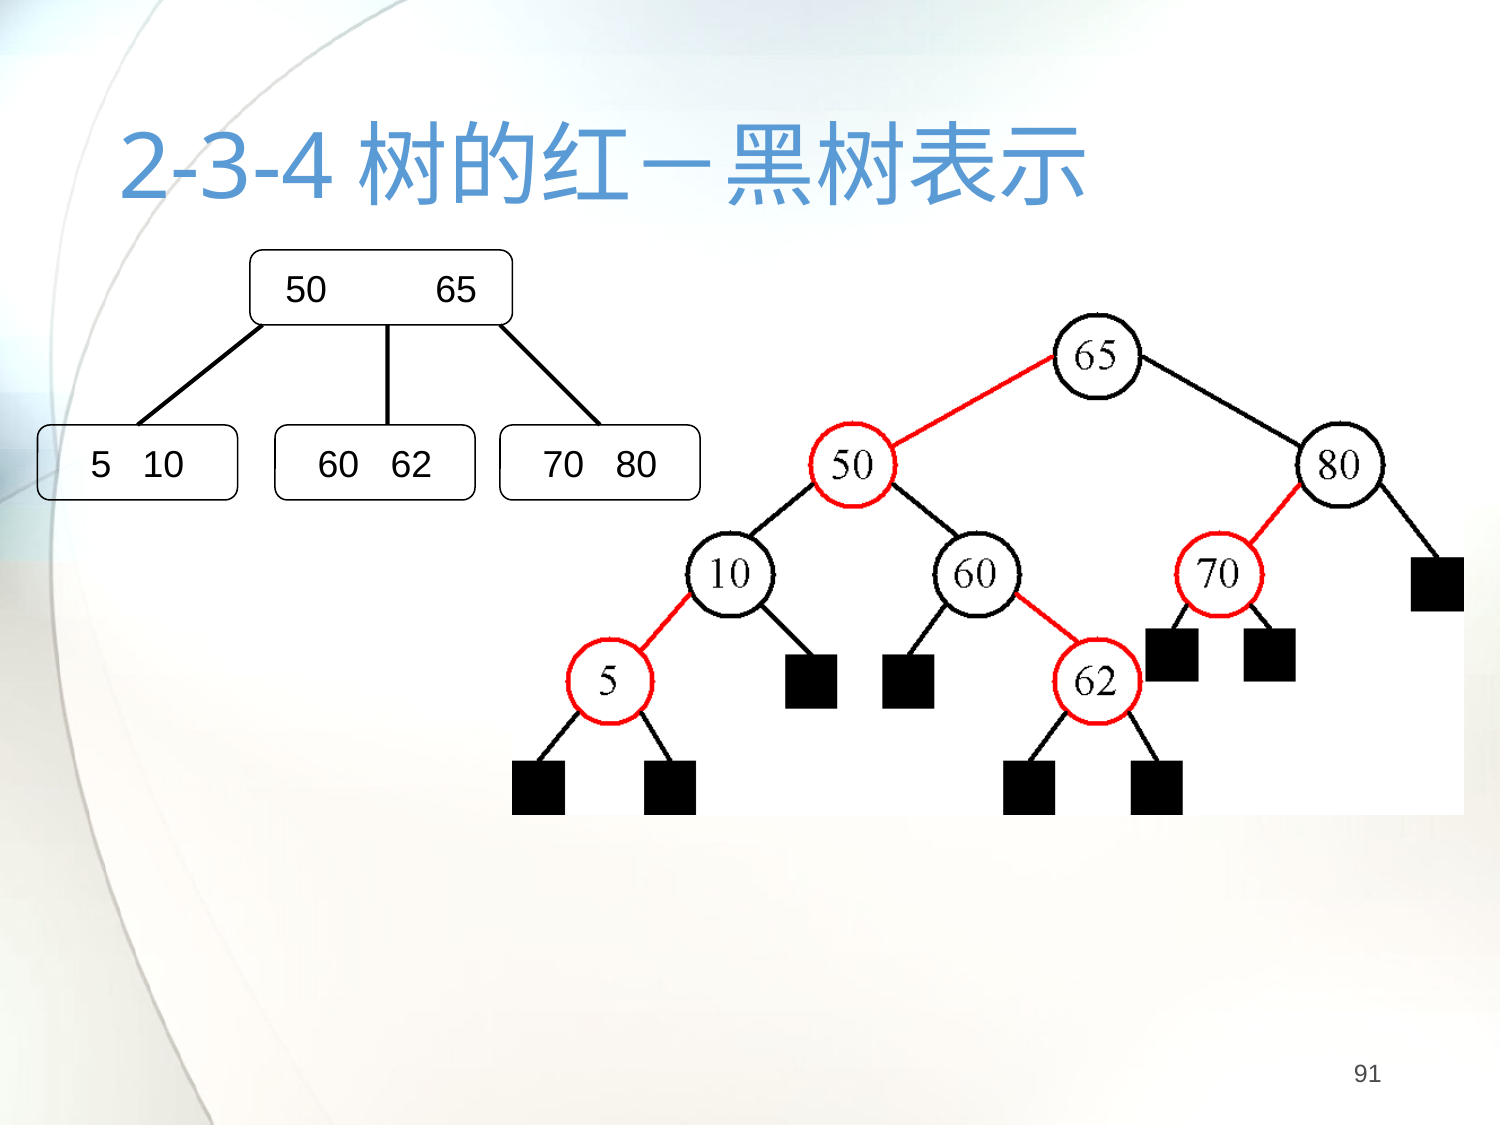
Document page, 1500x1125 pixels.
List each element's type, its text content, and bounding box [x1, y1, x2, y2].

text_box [274, 324, 476, 500]
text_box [37, 324, 263, 500]
picture [0, 0, 1500, 1125]
title 2-3-4树的红－黑树表示 [103, 59, 1397, 278]
slide_number 91 [1059, 1042, 1397, 1103]
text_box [499, 324, 701, 500]
text_box 50 65 [249, 249, 513, 325]
